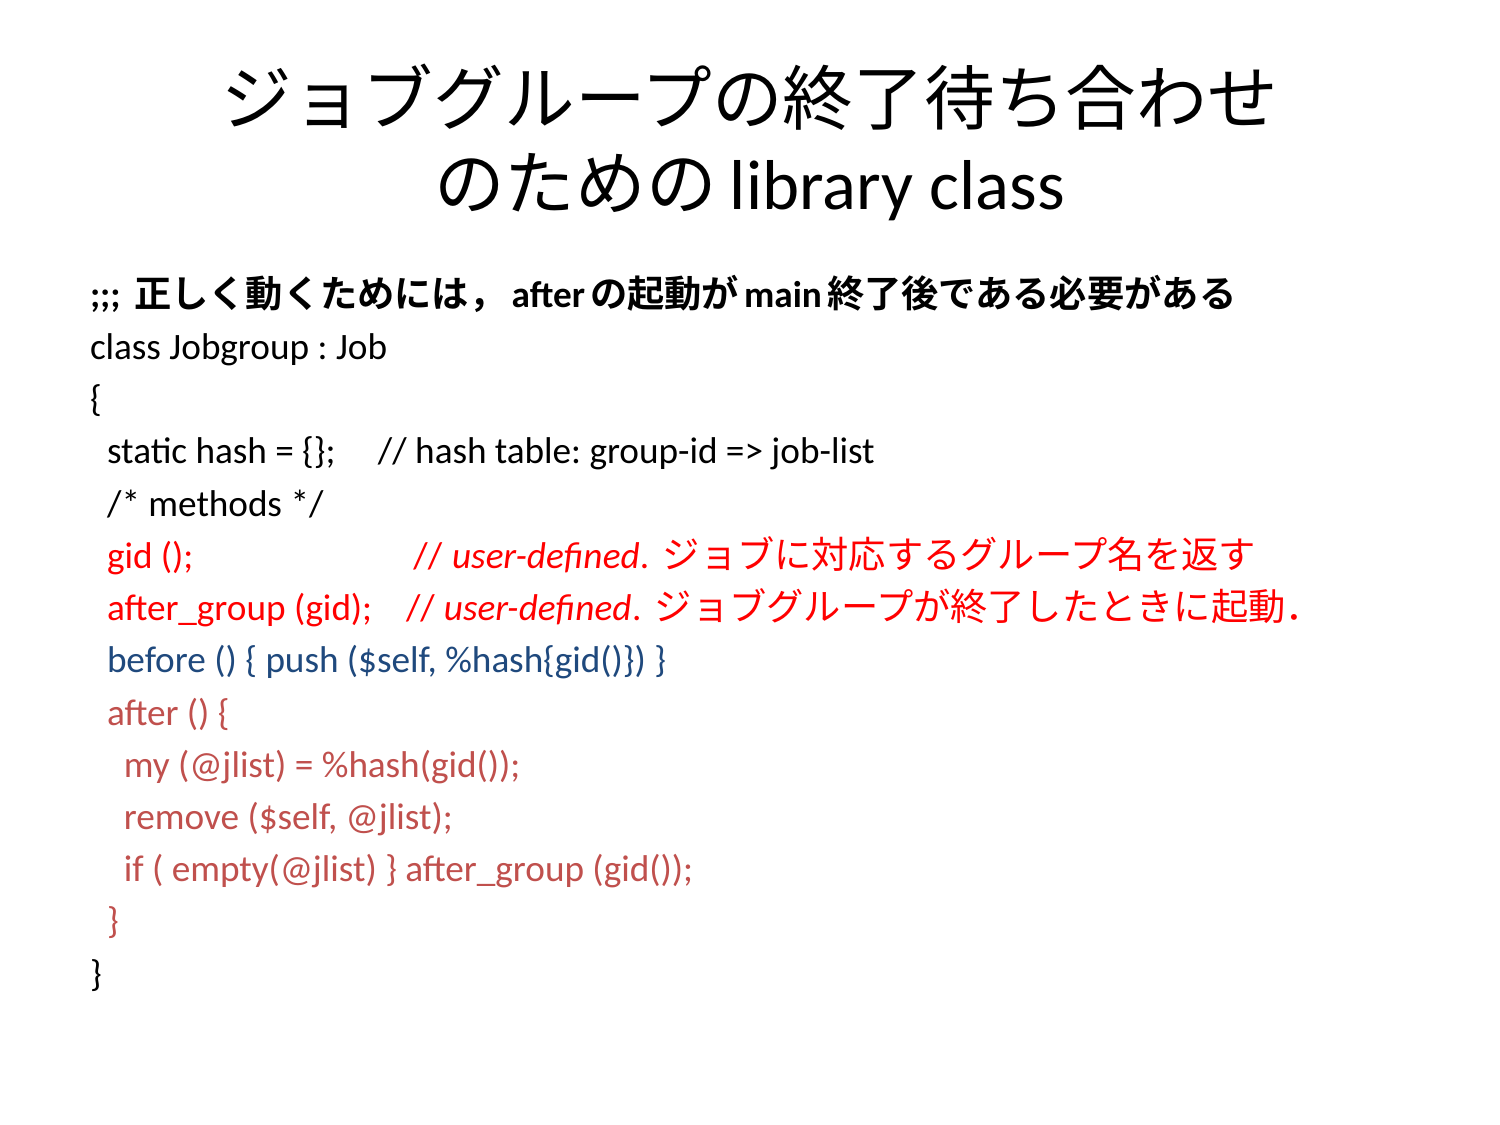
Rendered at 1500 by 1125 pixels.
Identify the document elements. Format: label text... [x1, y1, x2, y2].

list ;;; 正しく動くためには，afterの起動がmain終了後である必要がある class Jobgroup : Job { static hash = {}; // hash table: group-id => job-list /* methods */ gid (); // user-defined. ジョブに対応するグループ名を返す after_group (gid); // user-defined. ジョブグループが終了したときに起動． before () { push ($self, %hash{gid()}) } after () { my (@jlist) = %hash(gid()); remove ($self, @jlist); if ( empty(@jlist) } after_group (gid()); } } [75, 262, 1425, 1005]
title ジョブグループの終了待ち合わせ のためのlibrary class [75, 45, 1425, 233]
